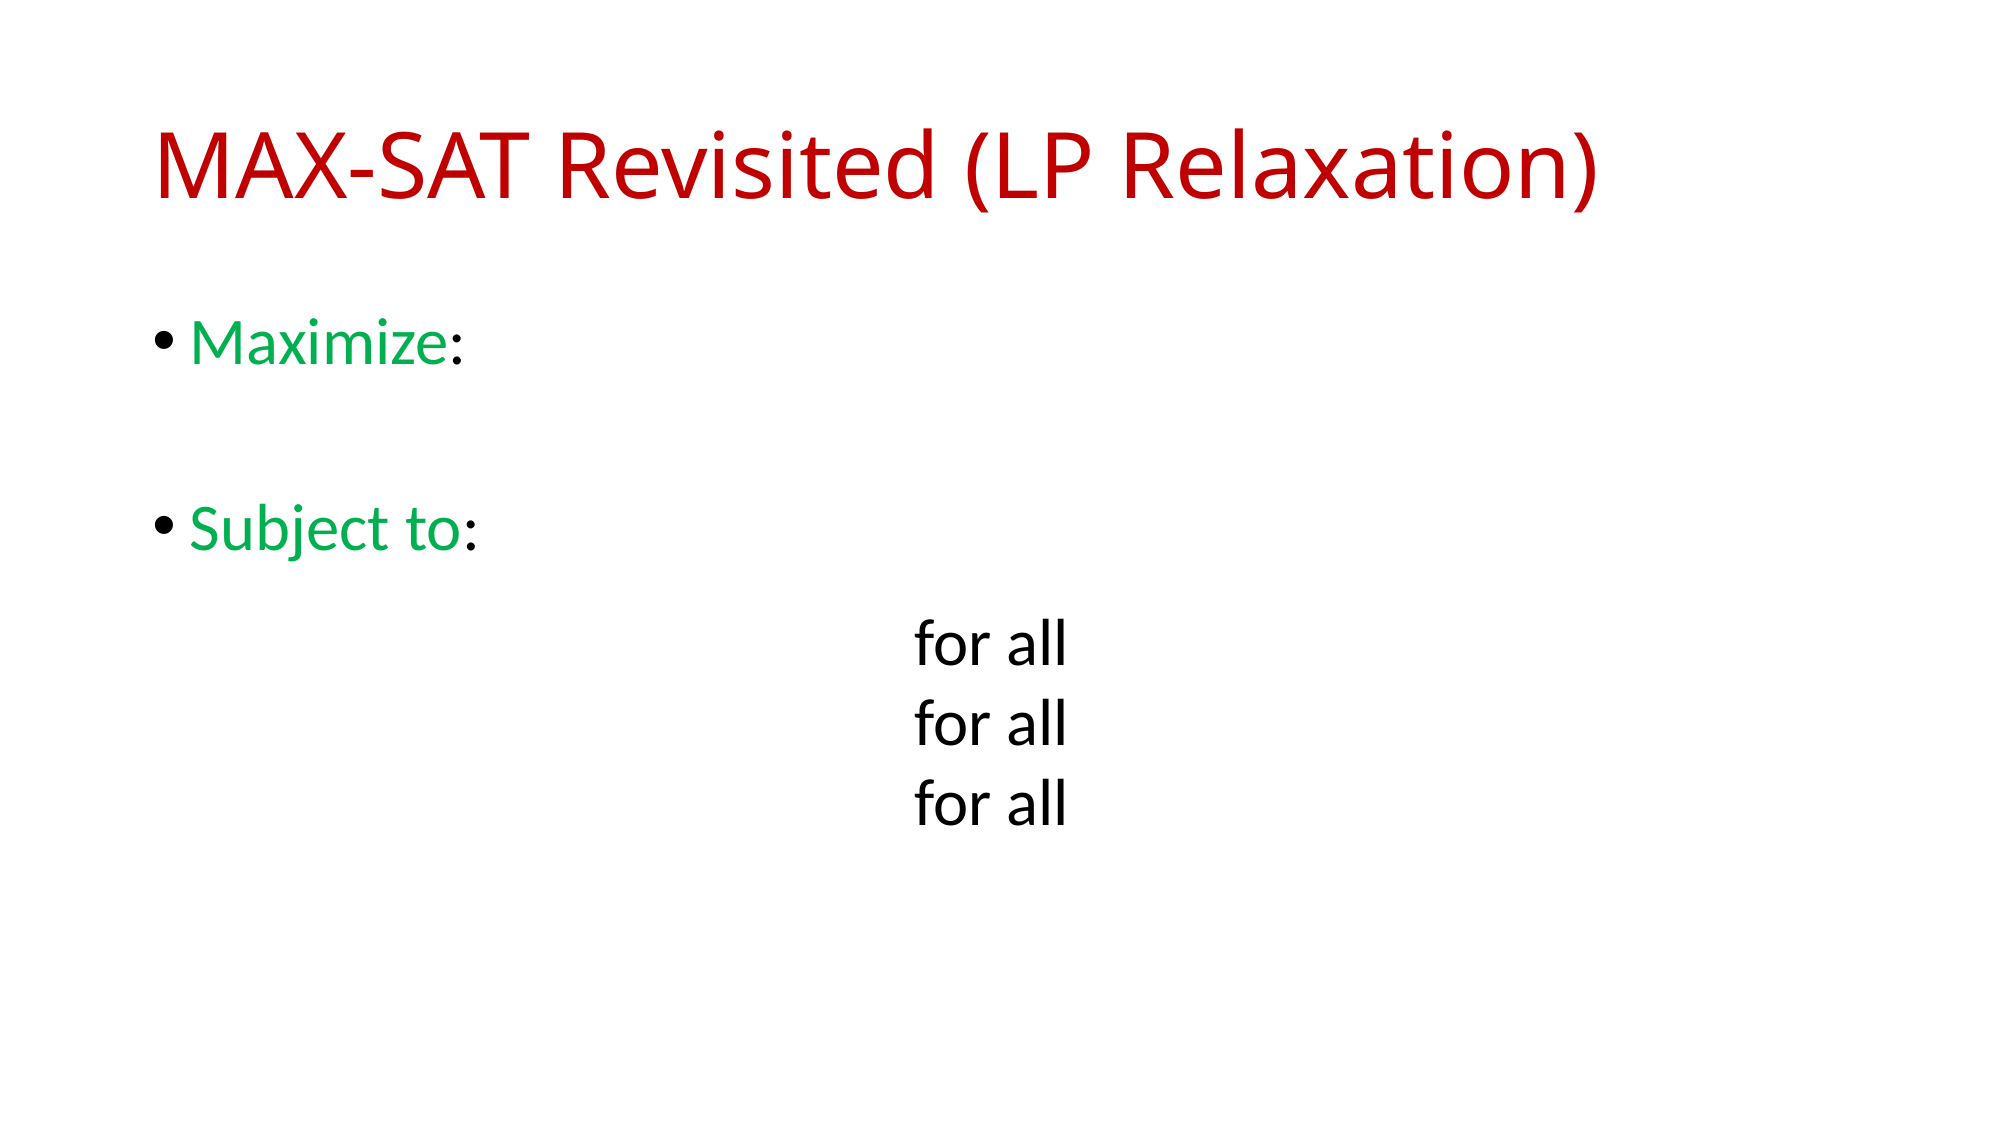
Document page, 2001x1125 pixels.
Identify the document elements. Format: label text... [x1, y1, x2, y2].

title MAX-SAT Revisited (LP Relaxation) [137, 59, 1906, 278]
